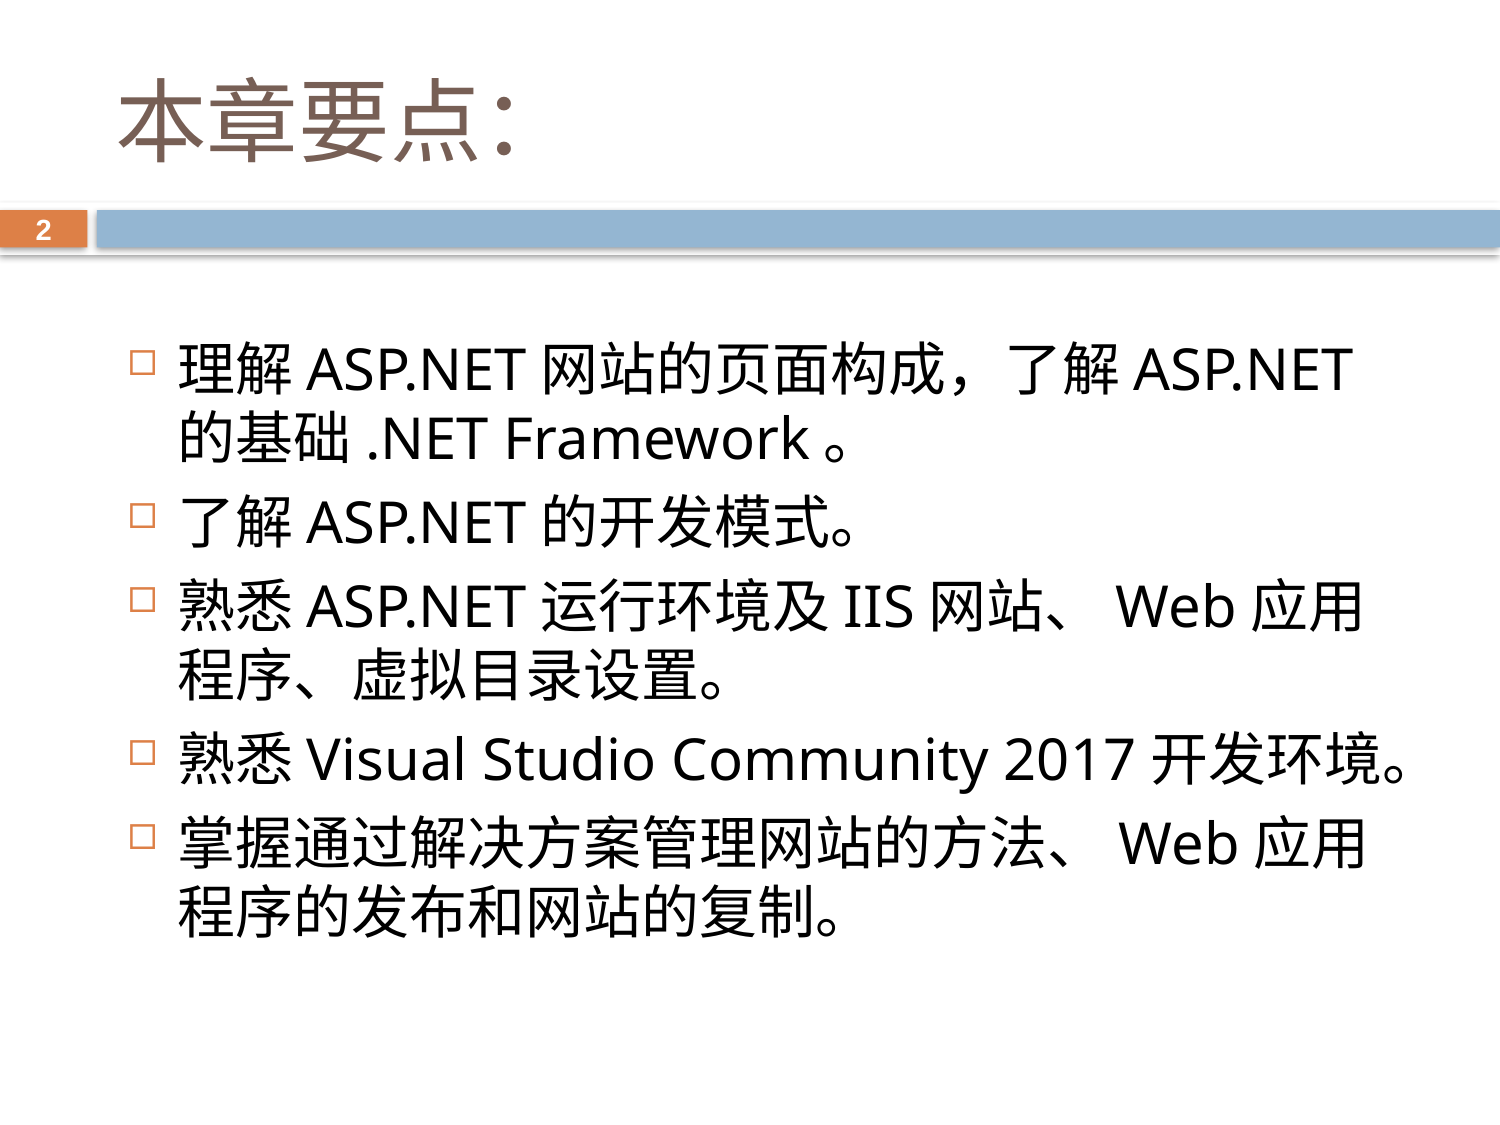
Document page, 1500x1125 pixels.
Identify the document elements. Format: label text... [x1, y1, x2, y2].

list 理解ASP.NET网站的页面构成，了解ASP.NET的基础.NET Framework。 了解ASP.NET的开发模式。 熟悉ASP.NET运行环境及IIS网站、Web应用程序、虚拟目录设置。 熟悉Visual Studio Community 2017开发环境。 掌握通过解决方案管理网站的方法、Web应用程序的发布和网站的复制。 [112, 324, 1412, 1000]
slide_number 2 [0, 208, 88, 249]
title 本章要点： [100, 37, 1438, 200]
